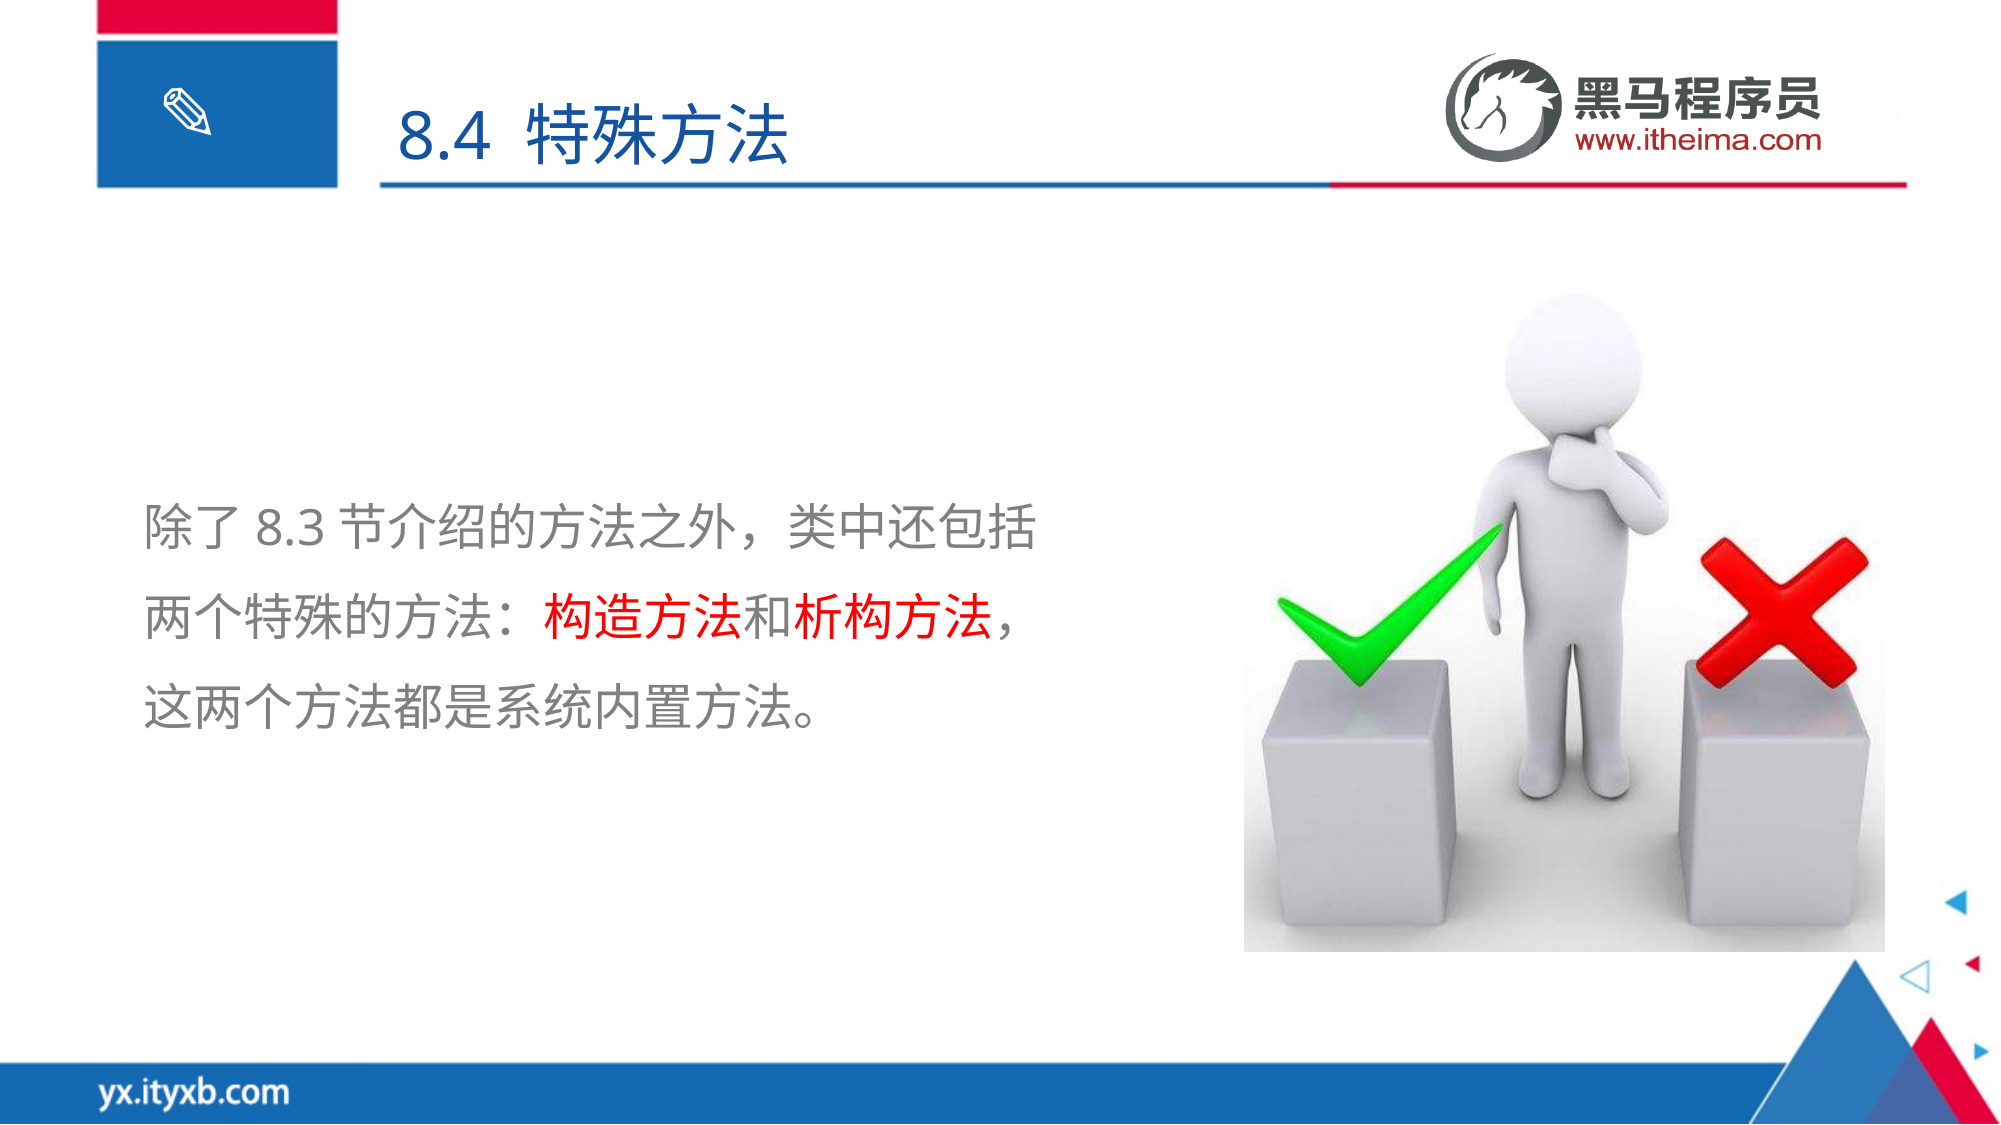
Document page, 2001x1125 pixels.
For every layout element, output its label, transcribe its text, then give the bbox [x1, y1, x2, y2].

picture [0, 0, 2000, 1124]
title 8.4 特殊方法 [382, 36, 1754, 240]
text_box 除了8.3节介绍的方法之外，类中还包括两个特殊的方法：构造方法和析构方法，这两个方法都是系统内置方法。 [128, 457, 1082, 743]
